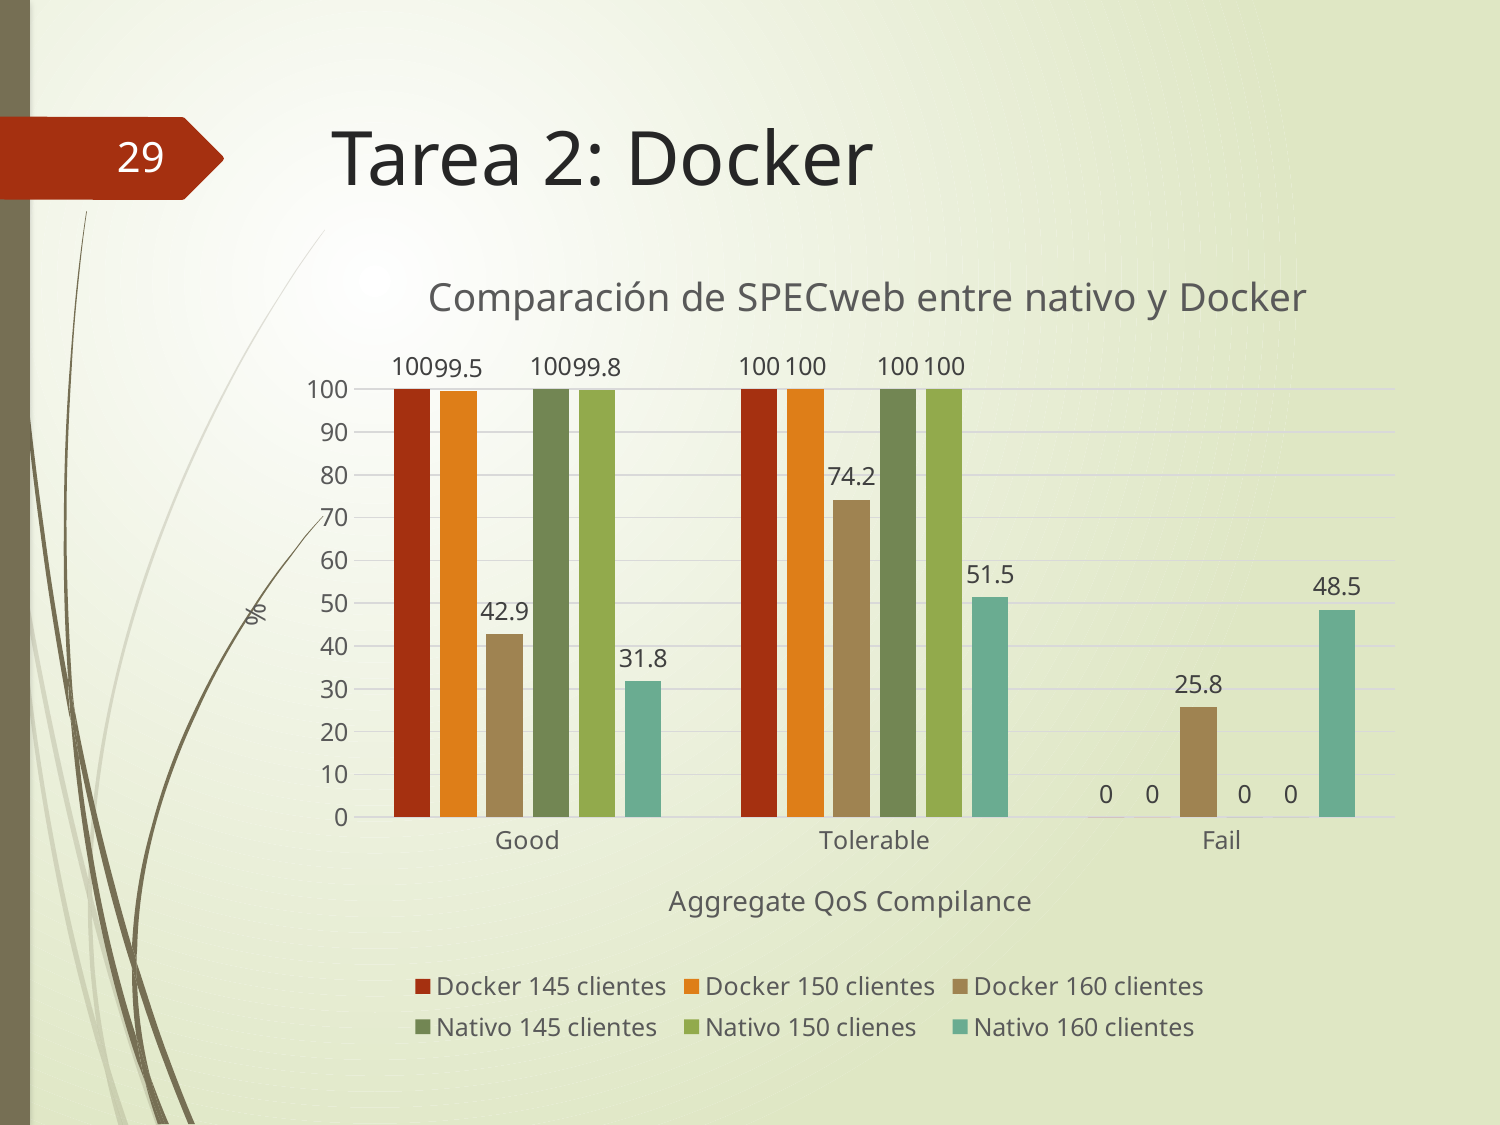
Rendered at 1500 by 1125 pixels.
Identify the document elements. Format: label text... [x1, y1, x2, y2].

slide_number 29 [83, 129, 180, 190]
chart [200, 255, 1420, 1051]
title Tarea 2: Docker [316, 102, 1000, 254]
